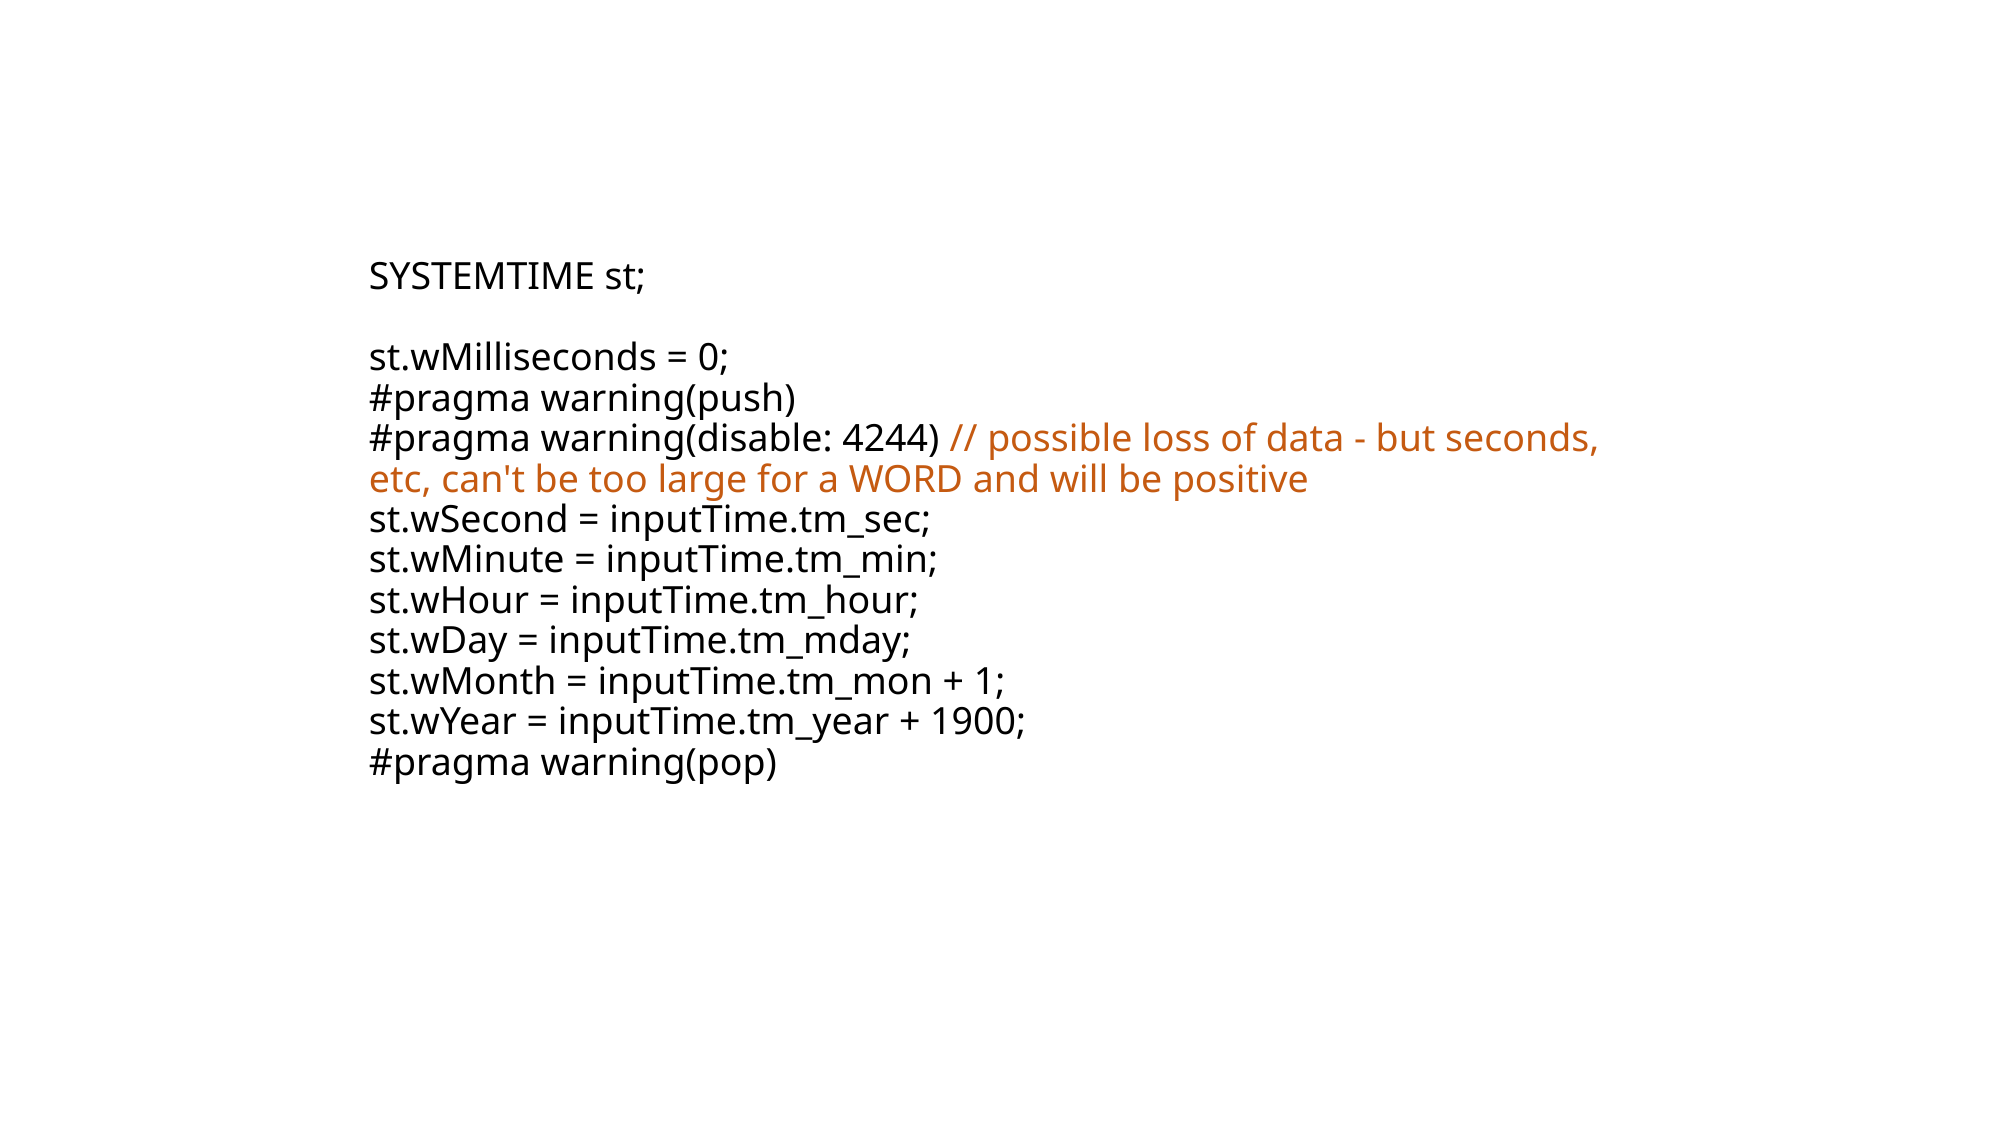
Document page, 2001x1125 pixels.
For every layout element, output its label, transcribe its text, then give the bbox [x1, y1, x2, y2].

list SYSTEMTIME st; st.wMilliseconds = 0; #pragma warning(push) #pragma warning(disable: 4244) // possible loss of data - but seconds, etc, can't be too large for a WORD and will be positive st.wSecond = inputTime.tm_sec; st.wMinute = inputTime.tm_min; st.wHour = inputTime.tm_hour; st.wDay = inputTime.tm_mday; st.wMonth = inputTime.tm_mon + 1; st.wYear = inputTime.tm_year + 1900; #pragma warning(pop) [353, 249, 1647, 934]
